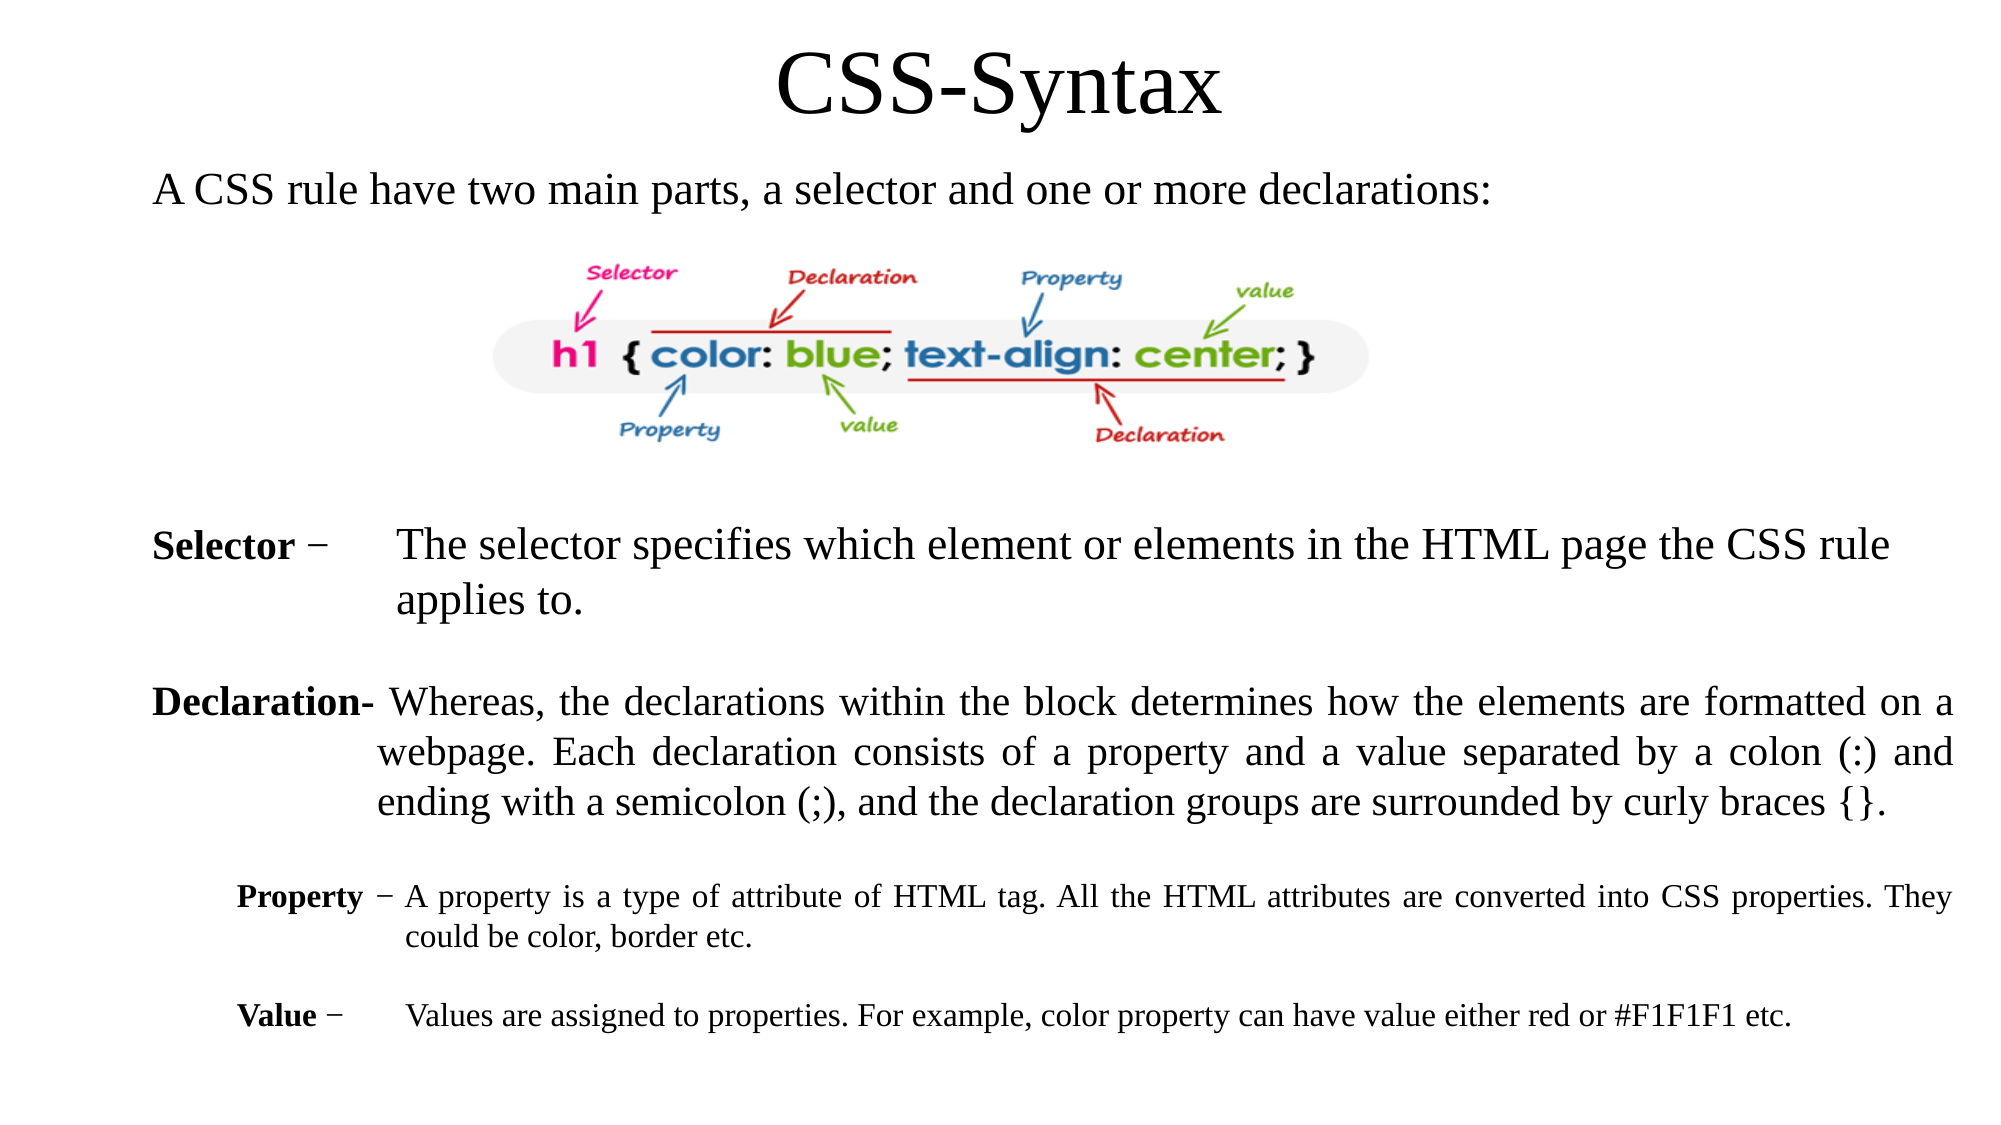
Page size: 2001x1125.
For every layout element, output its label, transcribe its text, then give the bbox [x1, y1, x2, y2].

title CSS-Syntax [137, 16, 1863, 151]
picture [451, 242, 1413, 472]
text_box A CSS rule have two main parts, a selector and one or more declarations: Selector − The selector specifies which element or elements in the HTML page the CSS rule applies to. Declaration- Whereas, the declarations within the block determines how the elements are formatted on a webpage. Each declaration consists of a property and a value separated by a colon (:) and ending with a semicolon (;), and the declaration groups are surrounded by curly braces {}. Property − A property is a type of attribute of HTML tag. All the HTML attributes are converted into CSS properties. They could be color, border etc. Value − Values are assigned to properties. For example, color property can have value either red or #F1F1F1 etc. [137, 151, 1971, 1041]
